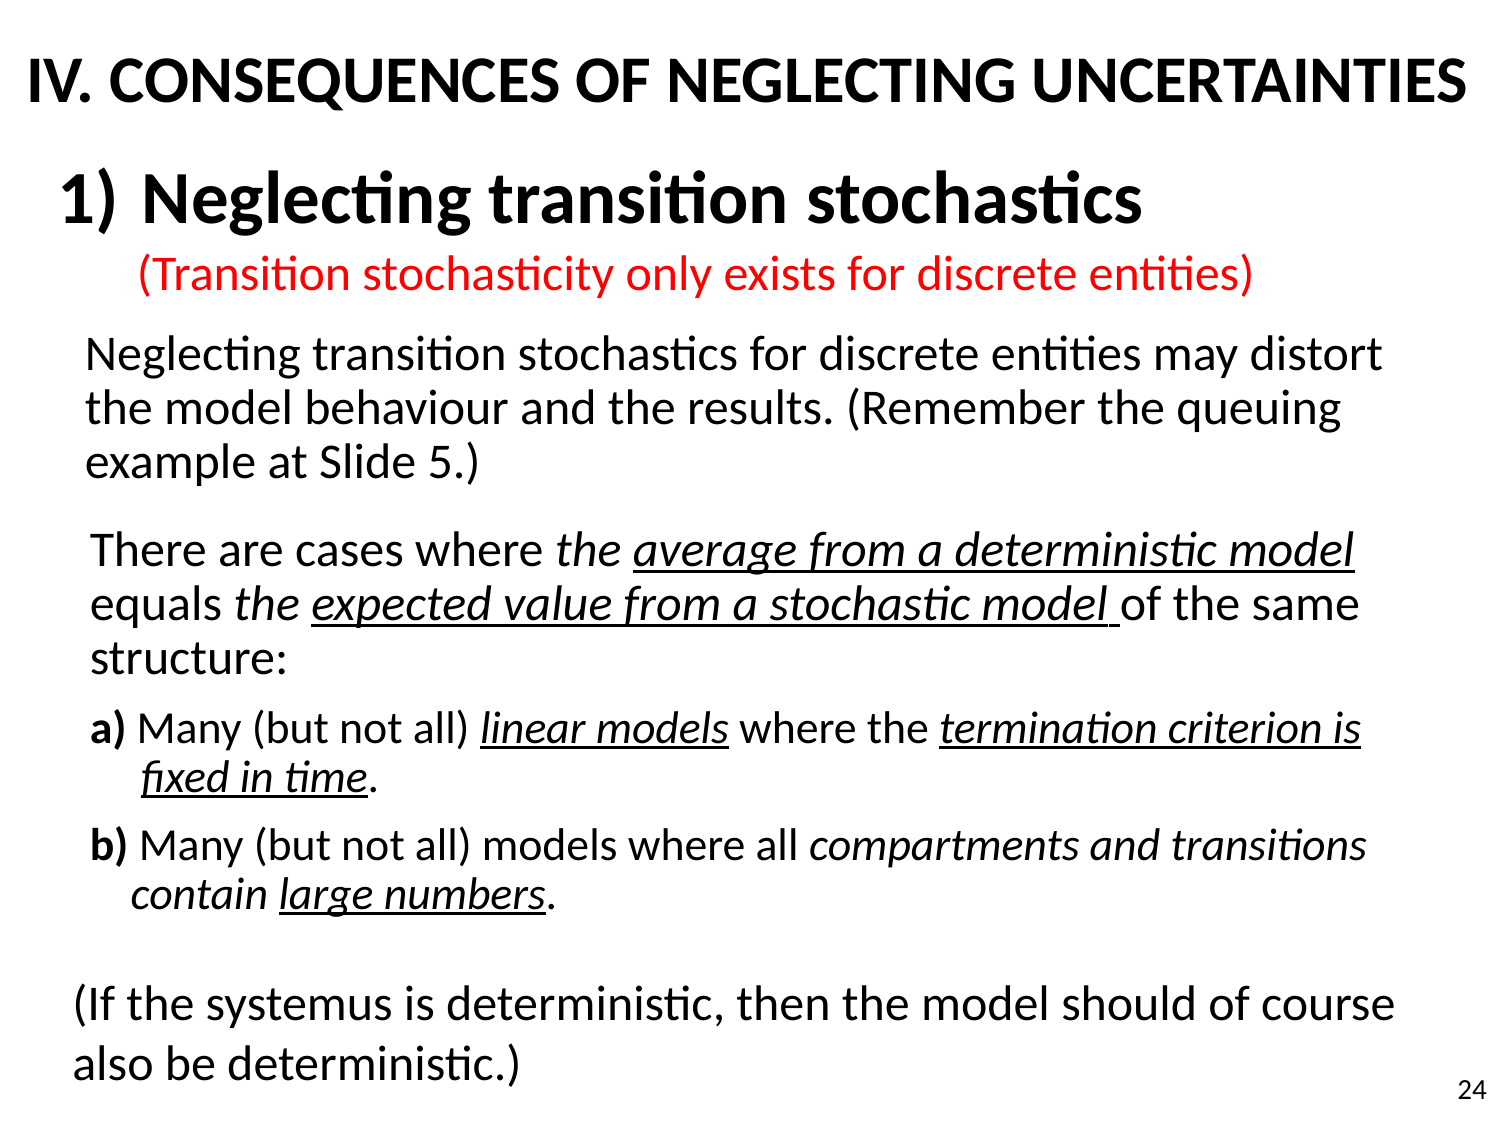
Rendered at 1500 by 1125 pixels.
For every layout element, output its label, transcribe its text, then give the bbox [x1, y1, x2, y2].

text_box Neglecting transition stochastics (Transition stochasticity only exists for discrete entities) [42, 151, 1488, 311]
title IV. CONSEQUENCES OF NEGLECTING UNCERTAINTIES [0, 37, 1498, 125]
text_box (If the systemus is deterministic, then the model should of course also be deterministic.) [57, 962, 1436, 1098]
text_box There are cases where the average from a deterministic model equals the expected value from a stochastic model of the same structure: a) Many (but not all) linear models where the termination criterion is fixed in time. b) Many (but not all) models where all compartments and transitions contain large numbers. [74, 516, 1436, 927]
slide_number 24 [1425, 1062, 1500, 1125]
text_box Neglecting transition stochastics for discrete entities may distort the model behaviour and the results. (Remember the queuing example at Slide 5.) [70, 319, 1463, 497]
